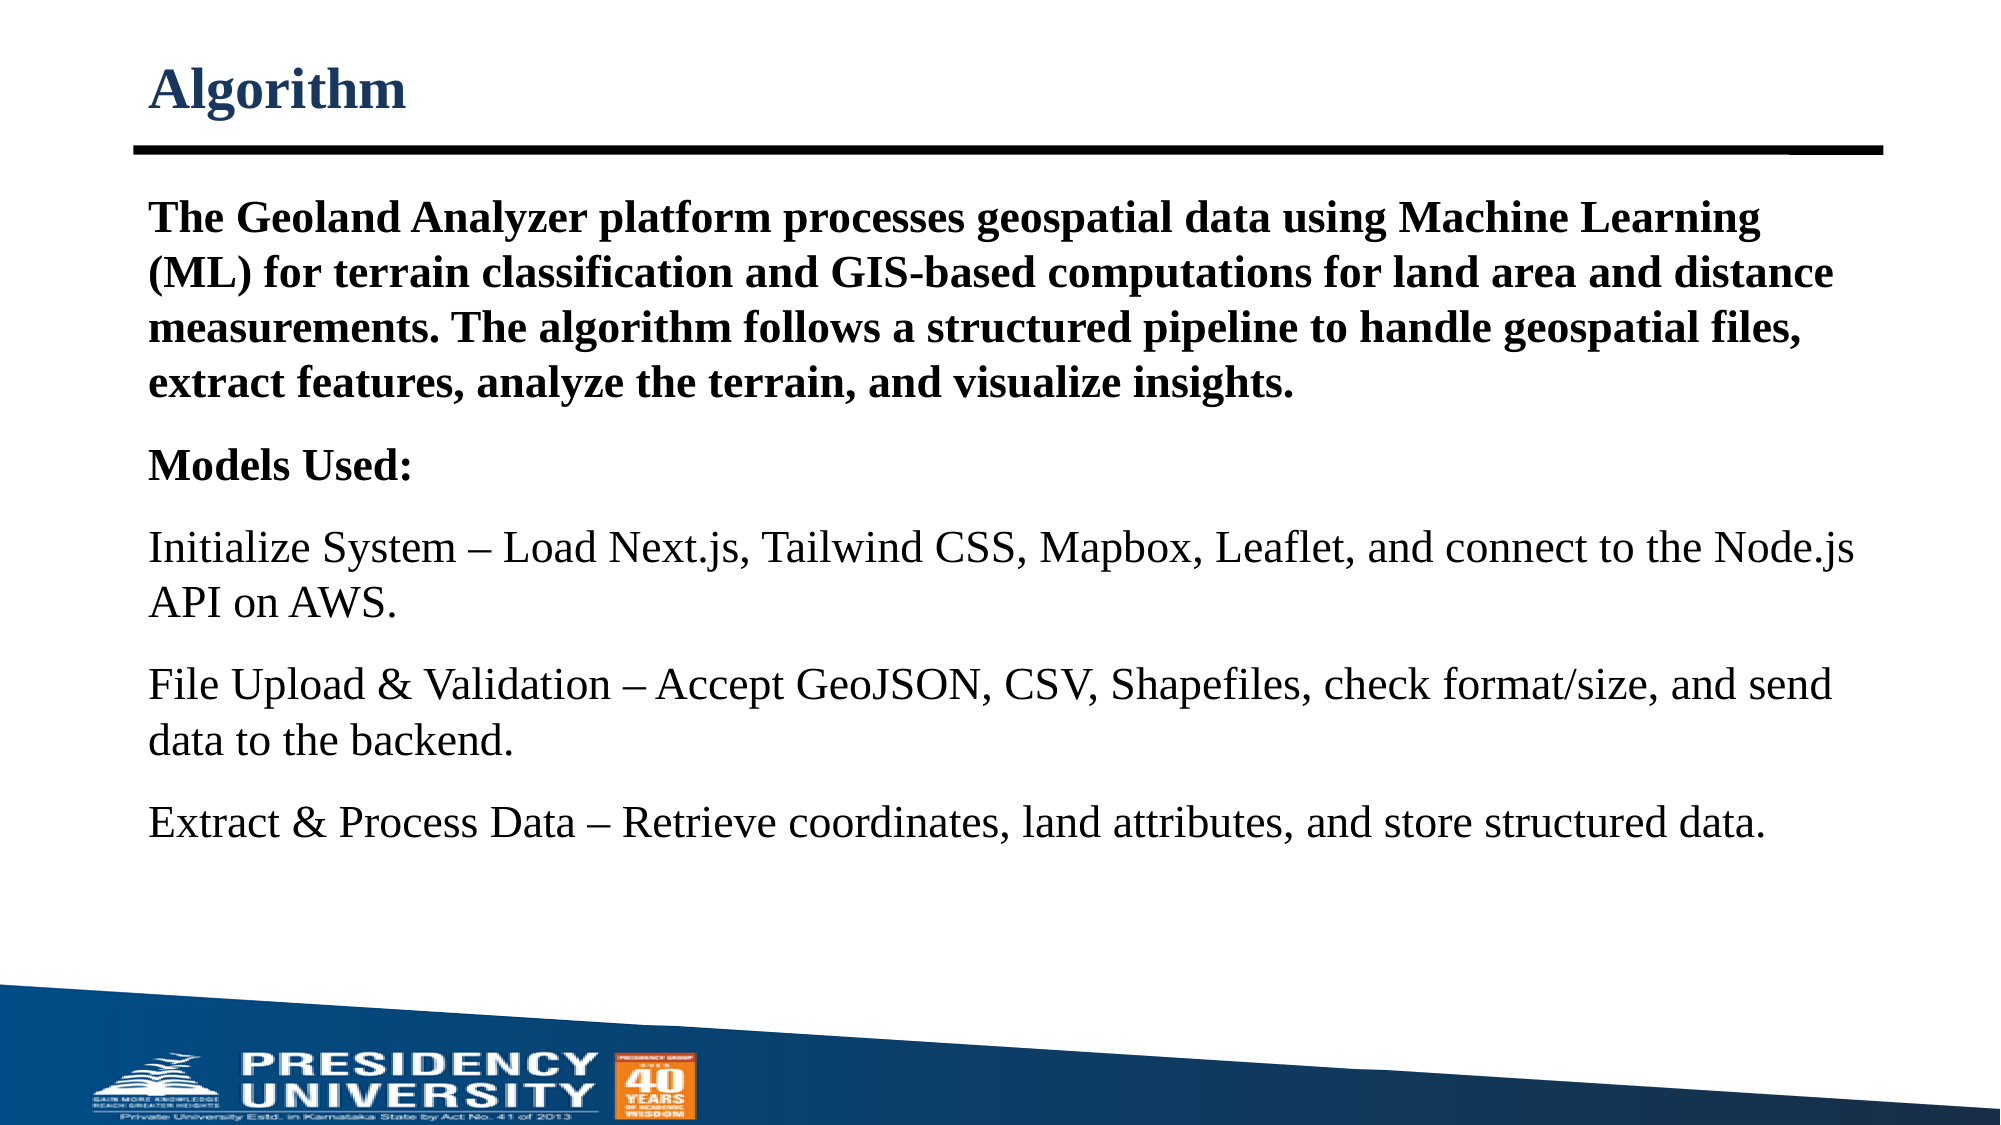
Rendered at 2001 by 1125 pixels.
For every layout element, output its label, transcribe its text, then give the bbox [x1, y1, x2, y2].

text_box The Geoland Analyzer platform processes geospatial data using Machine Learning (ML) for terrain classification and GIS-based computations for land area and distance measurements. The algorithm follows a structured pipeline to handle geospatial files, extract features, analyze the terrain, and visualize insights. Models Used: Initialize System – Load Next.js, Tailwind CSS, Mapbox, Leaflet, and connect to the Node.js API on AWS. File Upload & Validation – Accept GeoJSON, CSV, Shapefiles, check format/size, and send data to the backend. Extract & Process Data – Retrieve coordinates, land attributes, and store structured data. [133, 179, 1884, 984]
list [133, 177, 1890, 972]
title Algorithm [133, 45, 1884, 125]
picture [0, 982, 2000, 1125]
